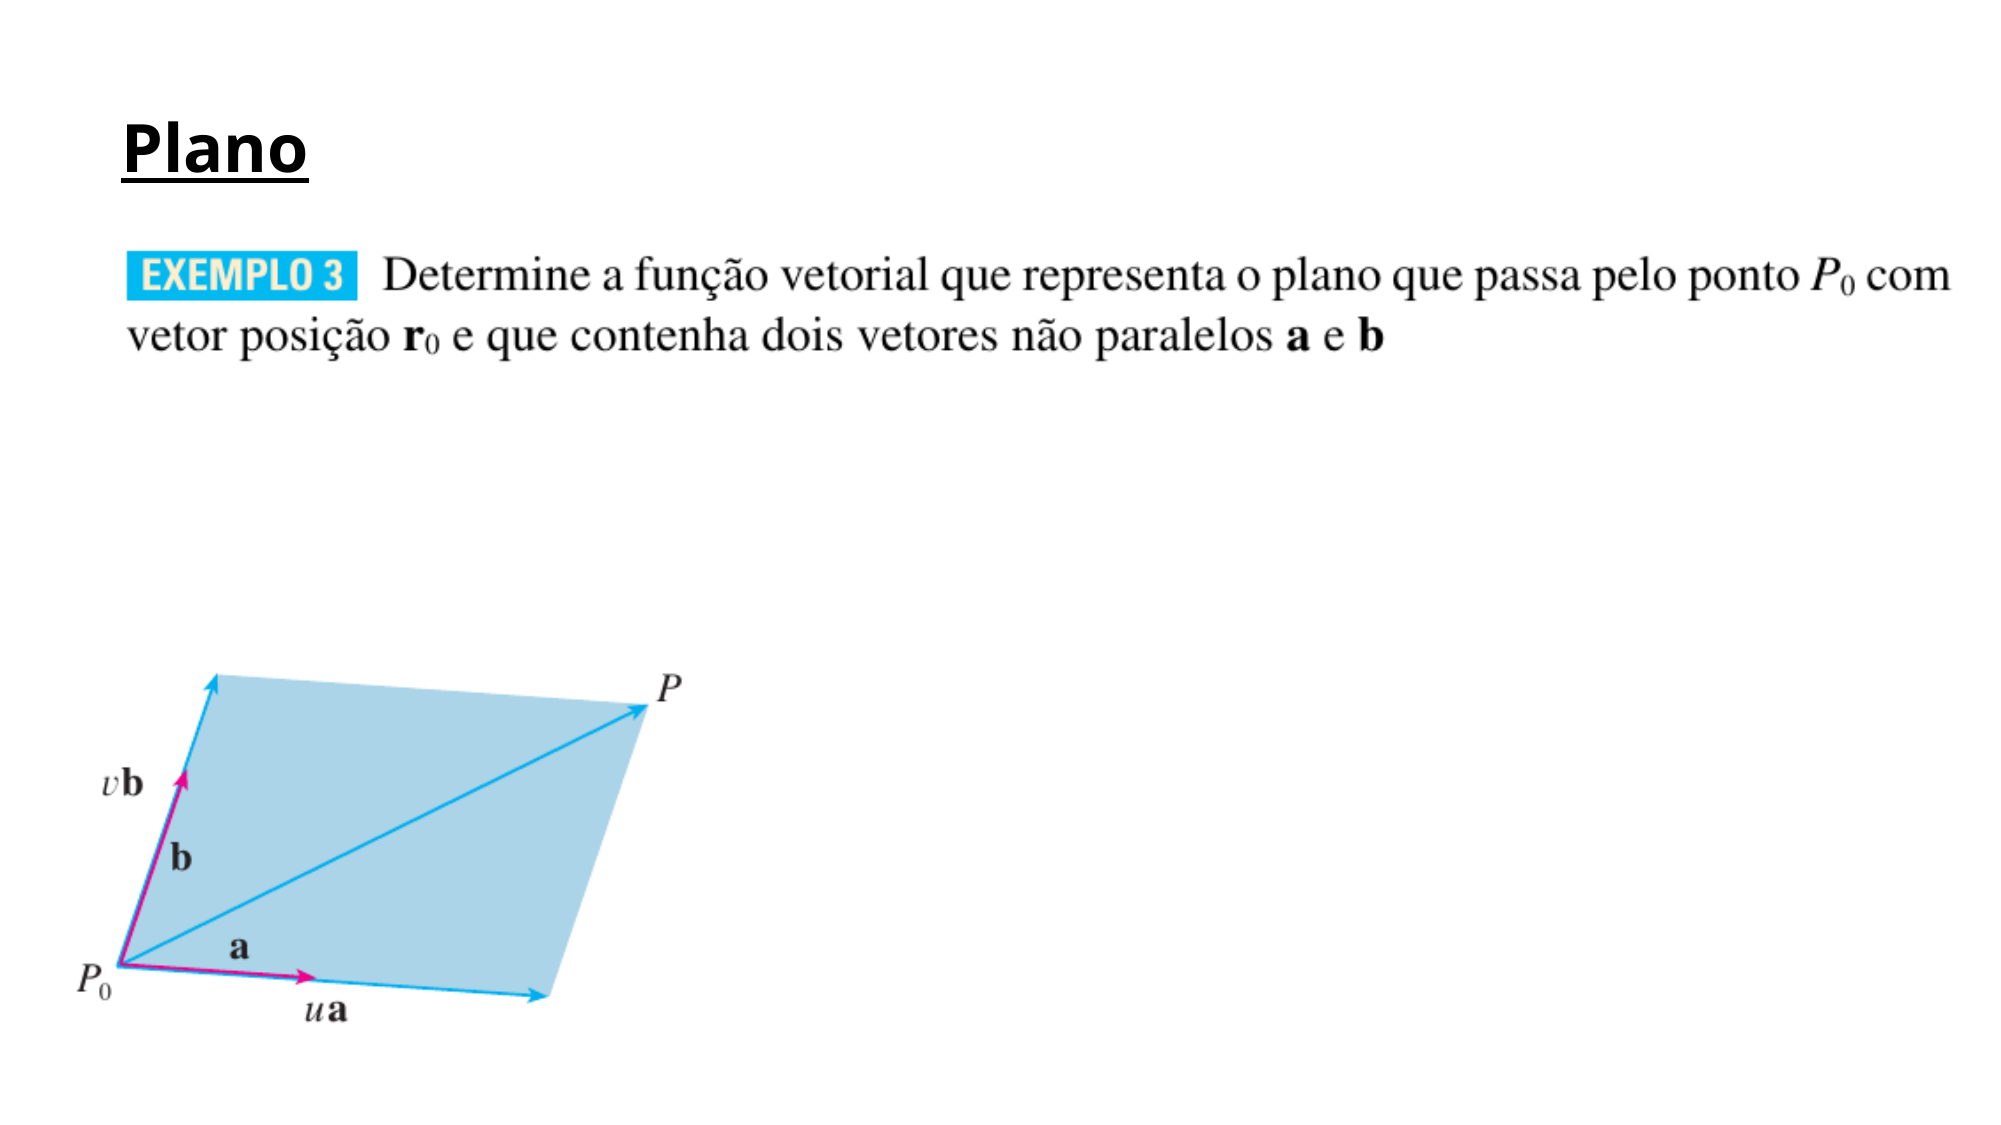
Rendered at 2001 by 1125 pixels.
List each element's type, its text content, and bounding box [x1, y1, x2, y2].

picture [65, 627, 689, 1051]
title Plano [106, 42, 1832, 229]
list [106, 229, 1965, 372]
